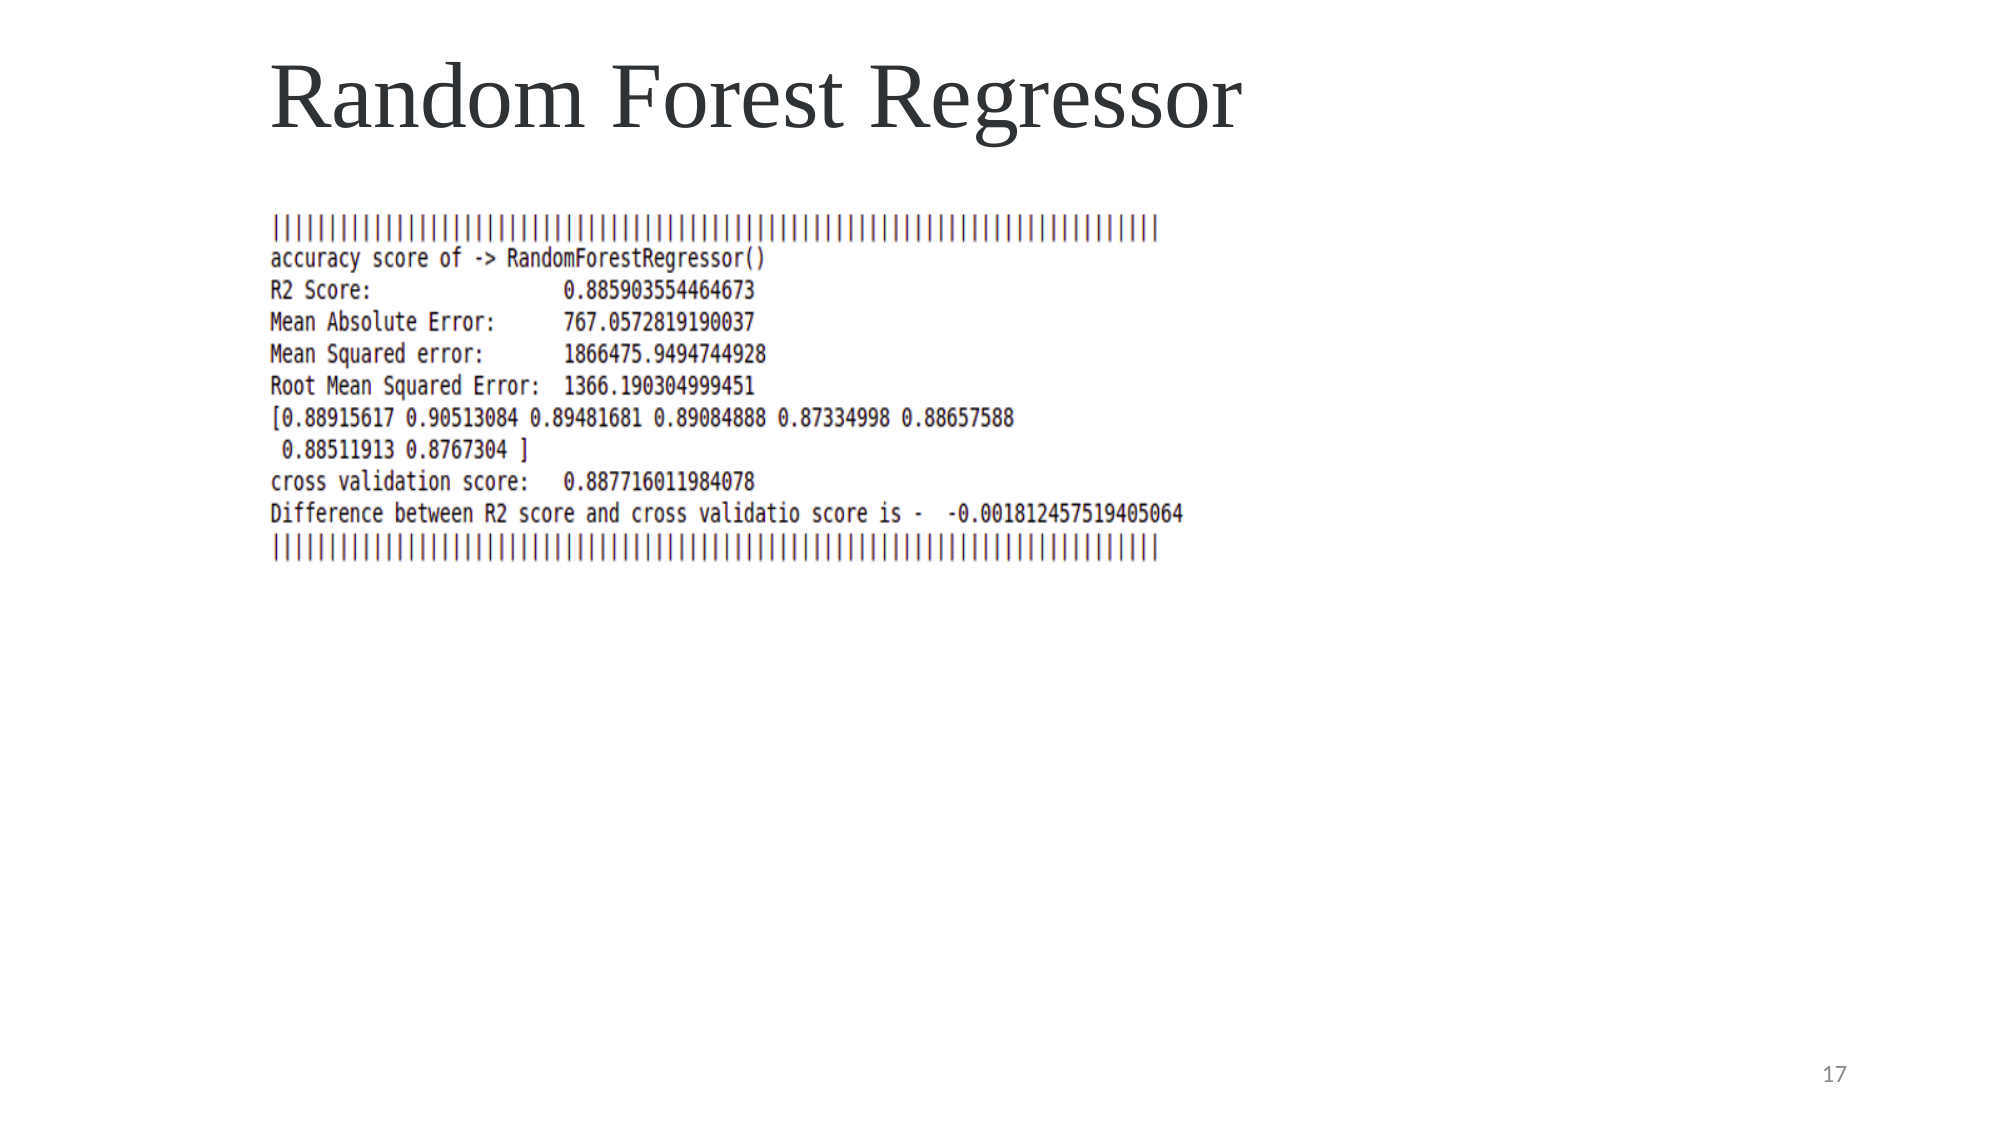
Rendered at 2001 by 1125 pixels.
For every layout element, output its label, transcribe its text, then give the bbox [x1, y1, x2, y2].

slide_number 17 [1412, 1042, 1863, 1103]
picture [266, 214, 1262, 563]
text_box Random Forest Regressor [254, 38, 1262, 168]
